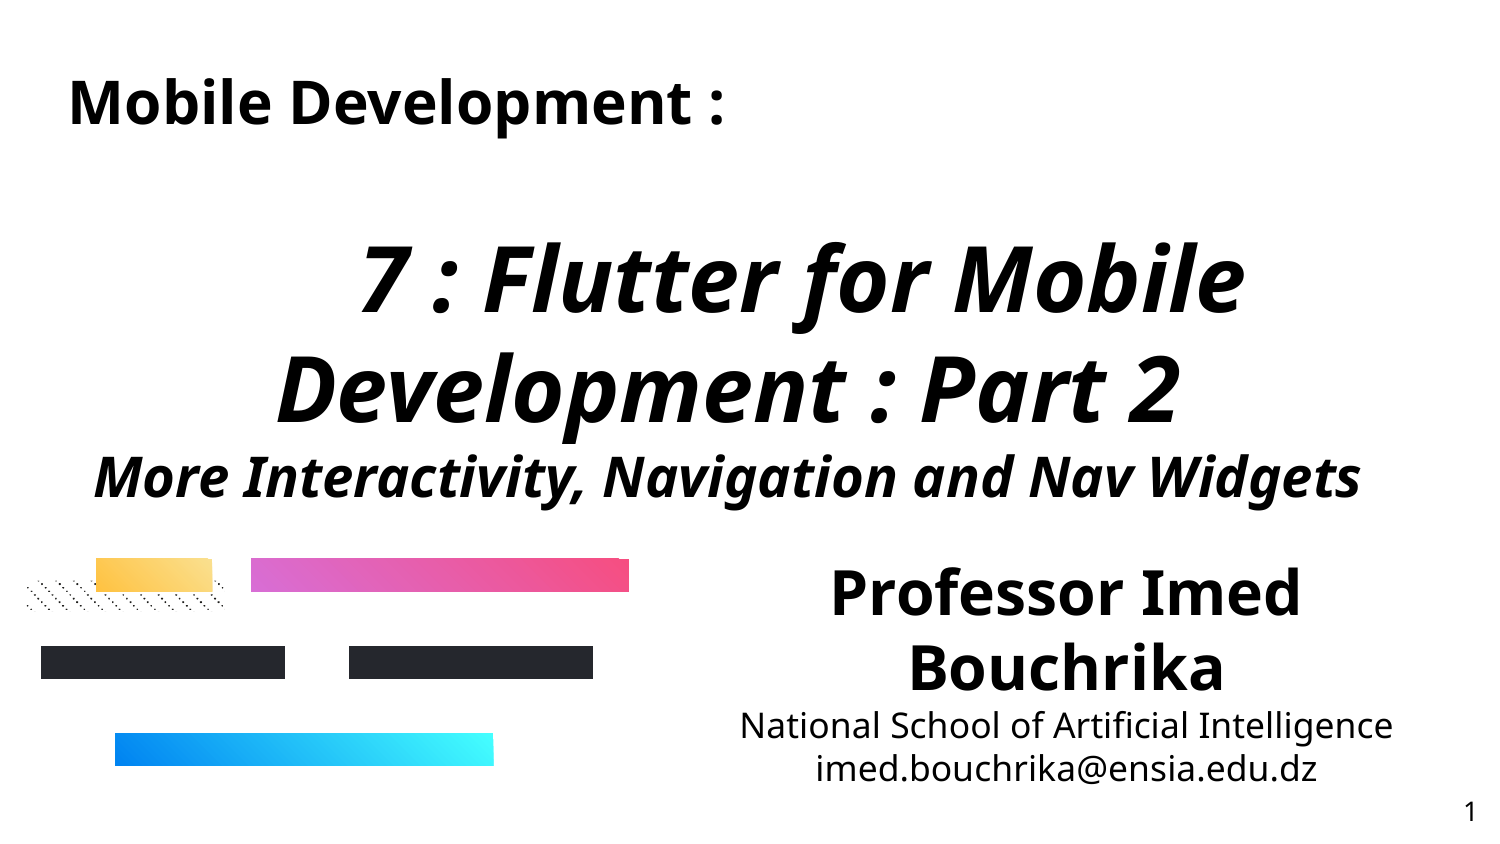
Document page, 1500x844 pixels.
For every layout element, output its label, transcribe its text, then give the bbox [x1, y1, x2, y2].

picture [25, 580, 225, 612]
title Mobile Development : 7 : Flutter for Mobile Development : Part 2 More Interactivity, Navigation and Nav Widgets [52, 48, 1404, 383]
slide_number ‹#› [1403, 779, 1494, 844]
title Professor Imed Bouchrika National School of Artificial Intelligence imed.bouchrika@ensia.edu.dz [655, 538, 1479, 710]
